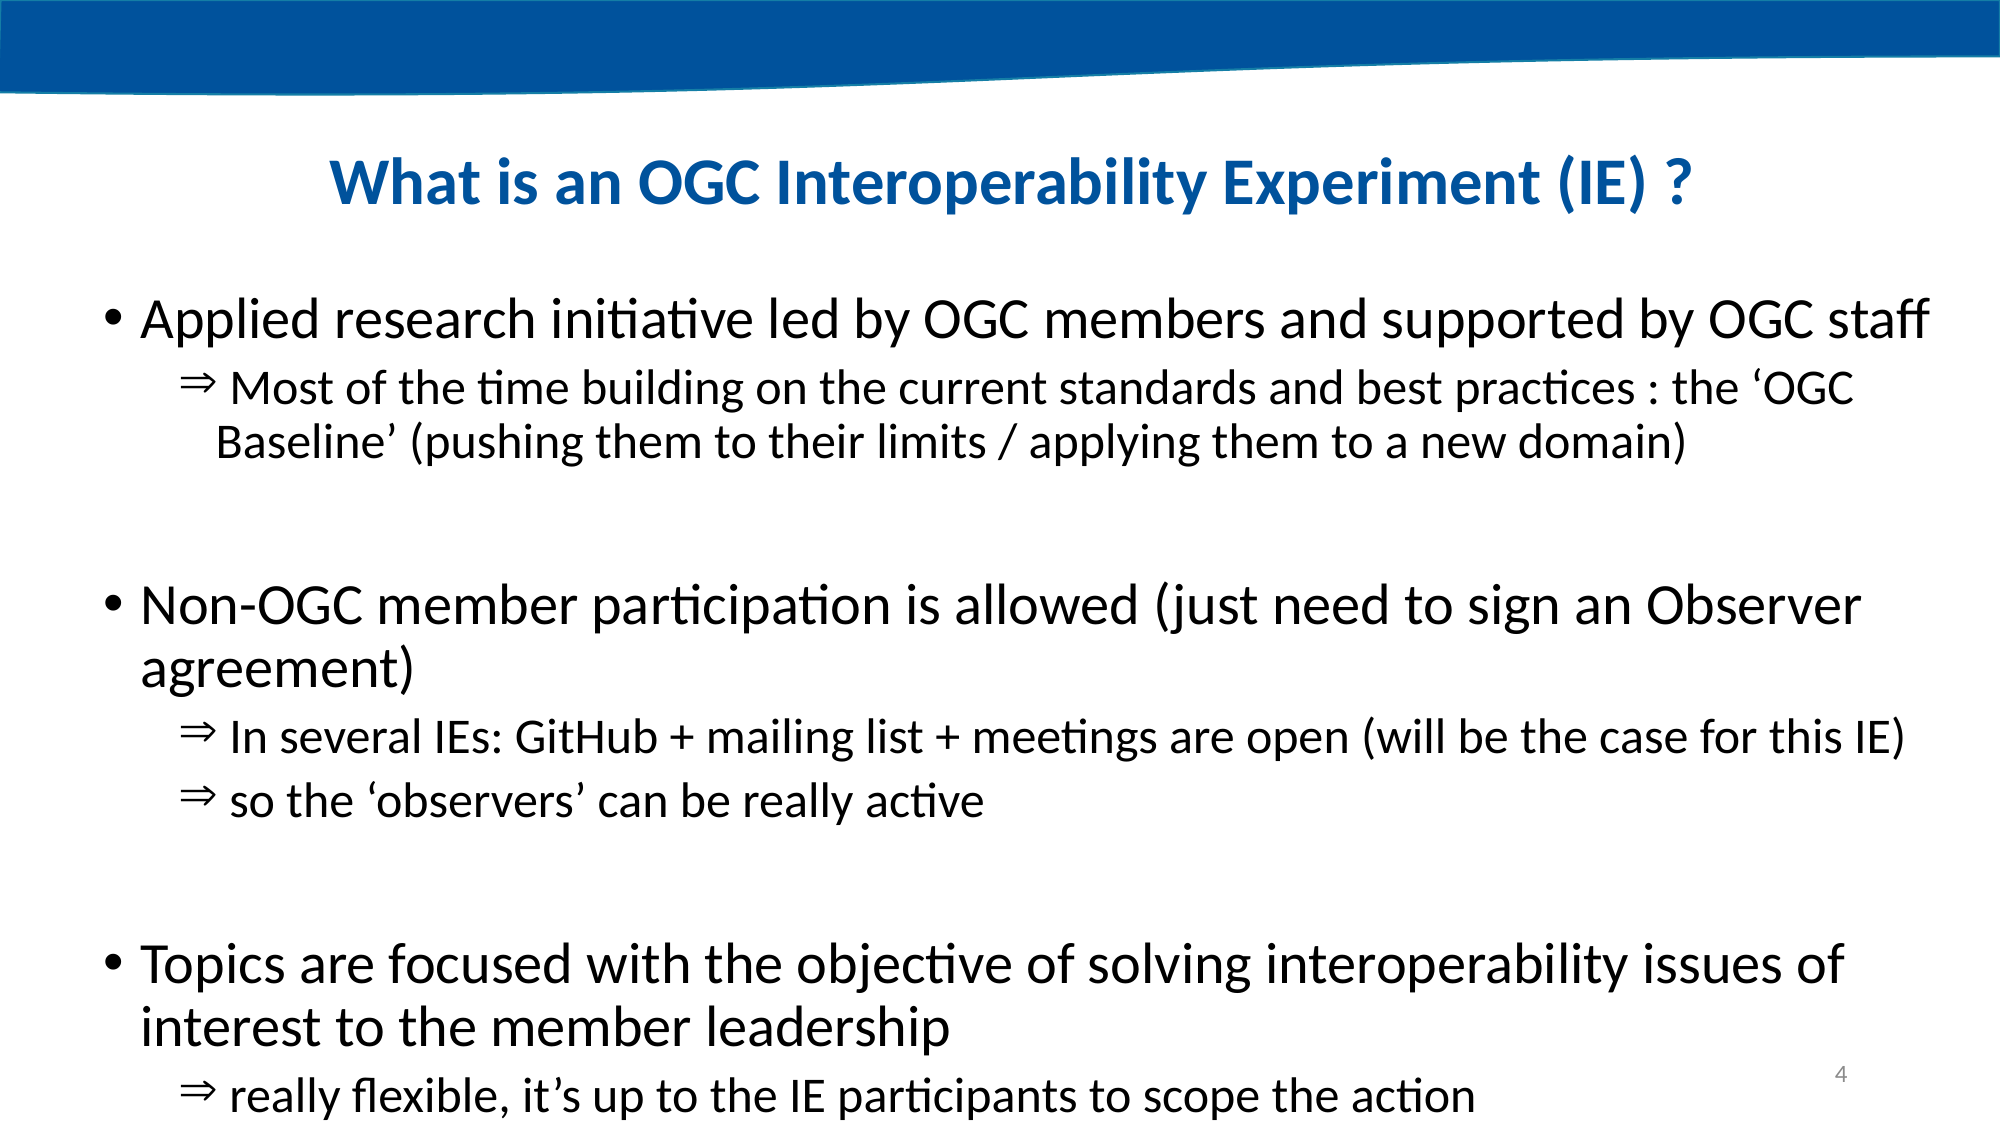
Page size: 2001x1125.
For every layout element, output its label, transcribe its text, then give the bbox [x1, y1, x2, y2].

slide_number 4 [1412, 1042, 1863, 1103]
text_box [0, 0, 2000, 95]
text_box What is an OGC Interoperability Experiment (IE) ? [69, 130, 1955, 226]
text_box Applied research initiative led by OGC members and supported by OGC staff Most of the time building on the current standards and best practices : the ‘OGC Baseline’ (pushing them to their limits / applying them to a new domain) Non-OGC member participation is allowed (just need to sign an Observer agreement) In several IEs: GitHub + mailing list + meetings are open (will be the case for this IE) so the ‘observers’ can be really active Topics are focused with the objective of solving interoperability issues of interest to the member leadership really flexible, it’s up to the IE participants to scope the action [88, 280, 1973, 657]
